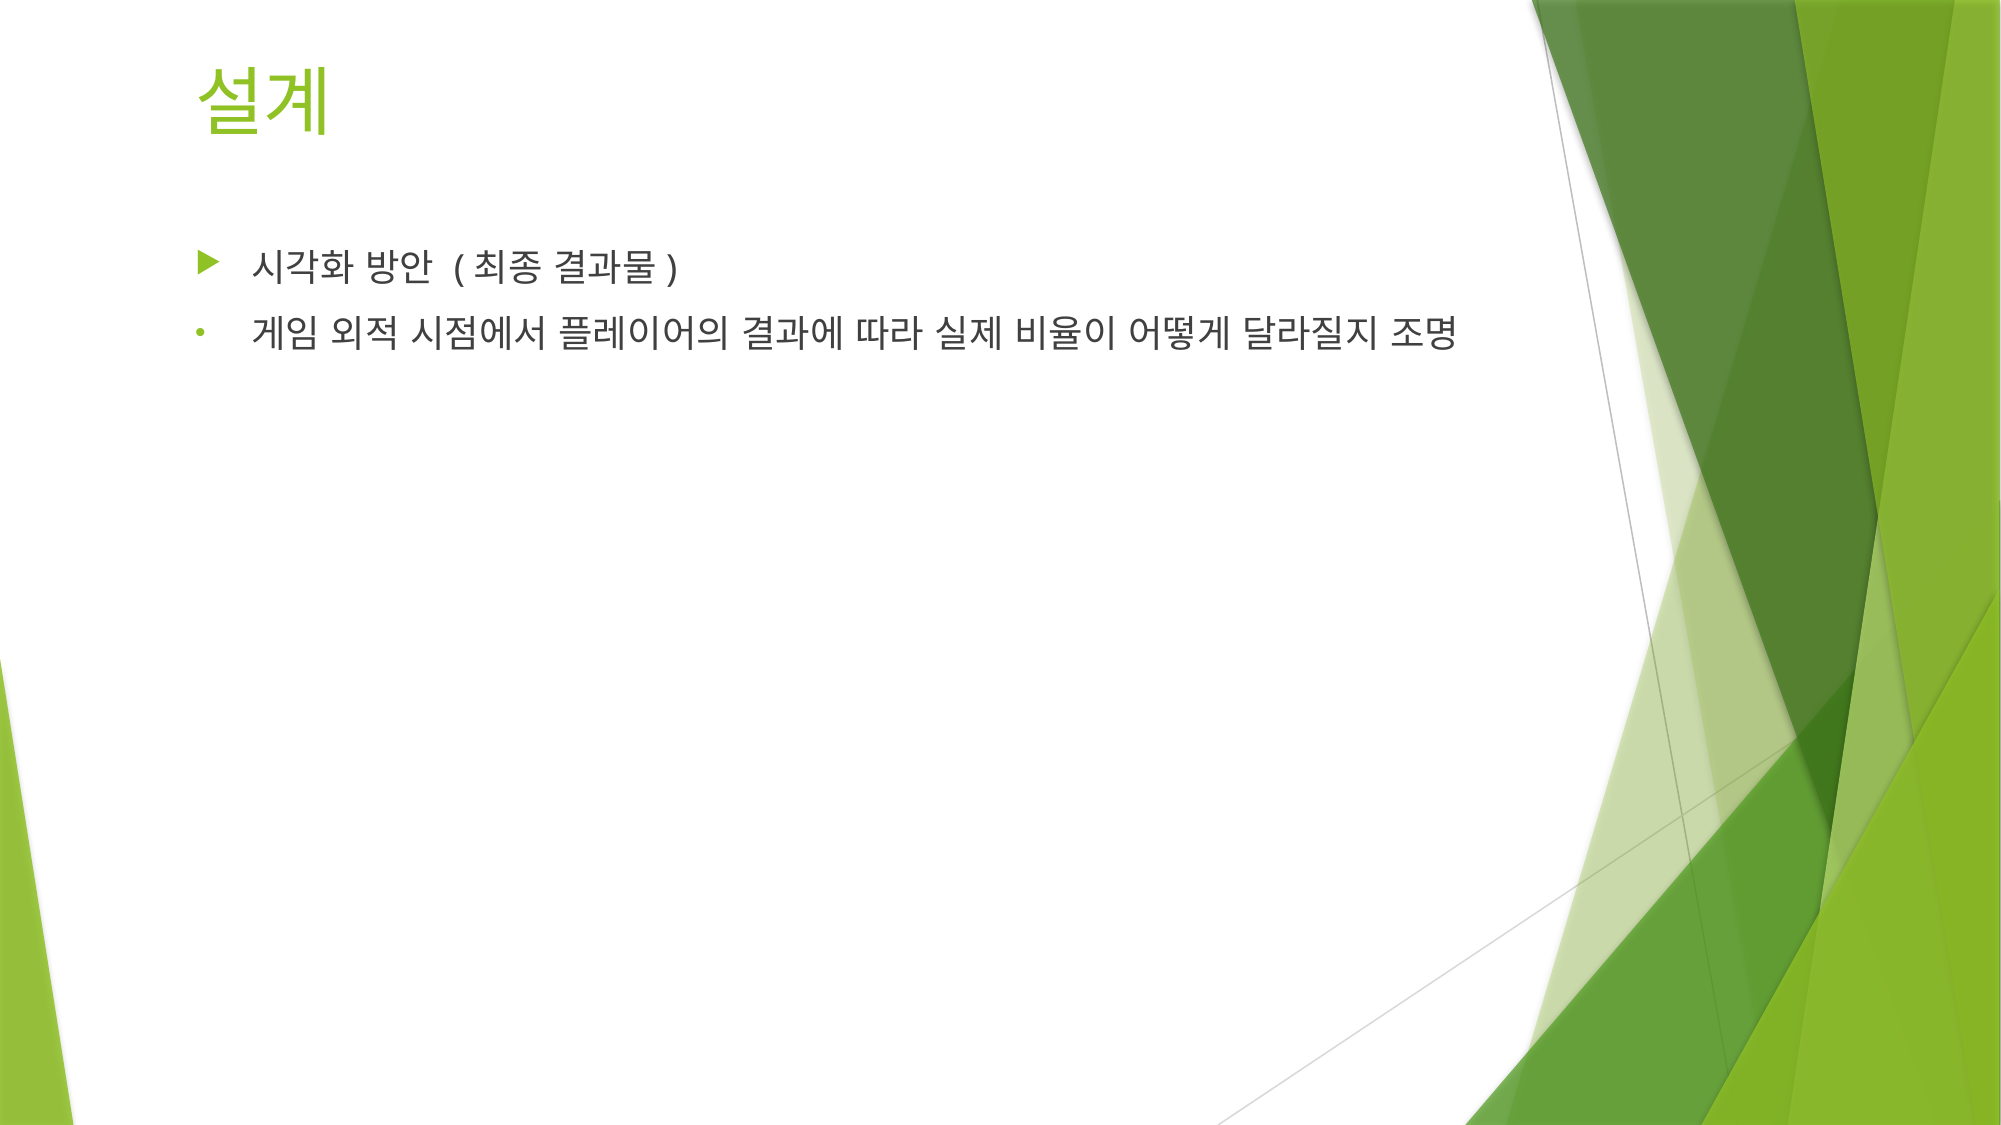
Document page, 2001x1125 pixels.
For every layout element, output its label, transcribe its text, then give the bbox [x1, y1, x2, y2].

title 설계 [180, 47, 1830, 218]
list 시각화 방안 (최종 결과물) 게임 외적 시점에서 플레이어의 결과에 따라 실제 비율이 어떻게 달라질지 조명 [180, 236, 1830, 963]
